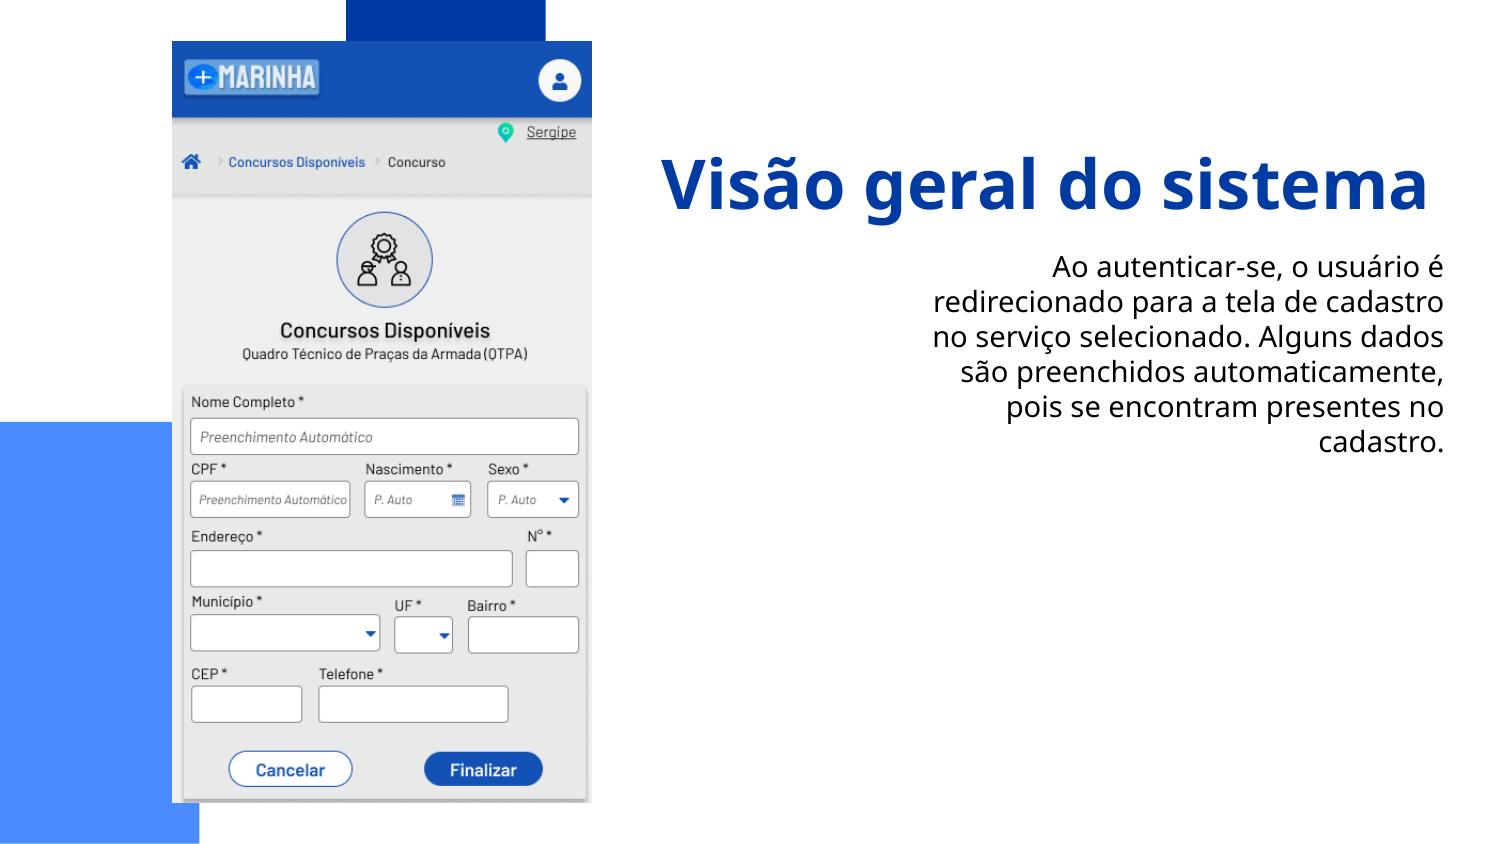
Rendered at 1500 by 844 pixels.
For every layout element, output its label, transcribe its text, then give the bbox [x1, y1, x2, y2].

picture [172, 41, 592, 803]
title Visão geral do sistema [597, 126, 1447, 305]
subtitle Ao autenticar-se, o usuário é redirecionado para a tela de cadastro no serviço selecionado. Alguns dados são preenchidos automaticamente, pois se encontram presentes no cadastro. [893, 233, 1460, 511]
